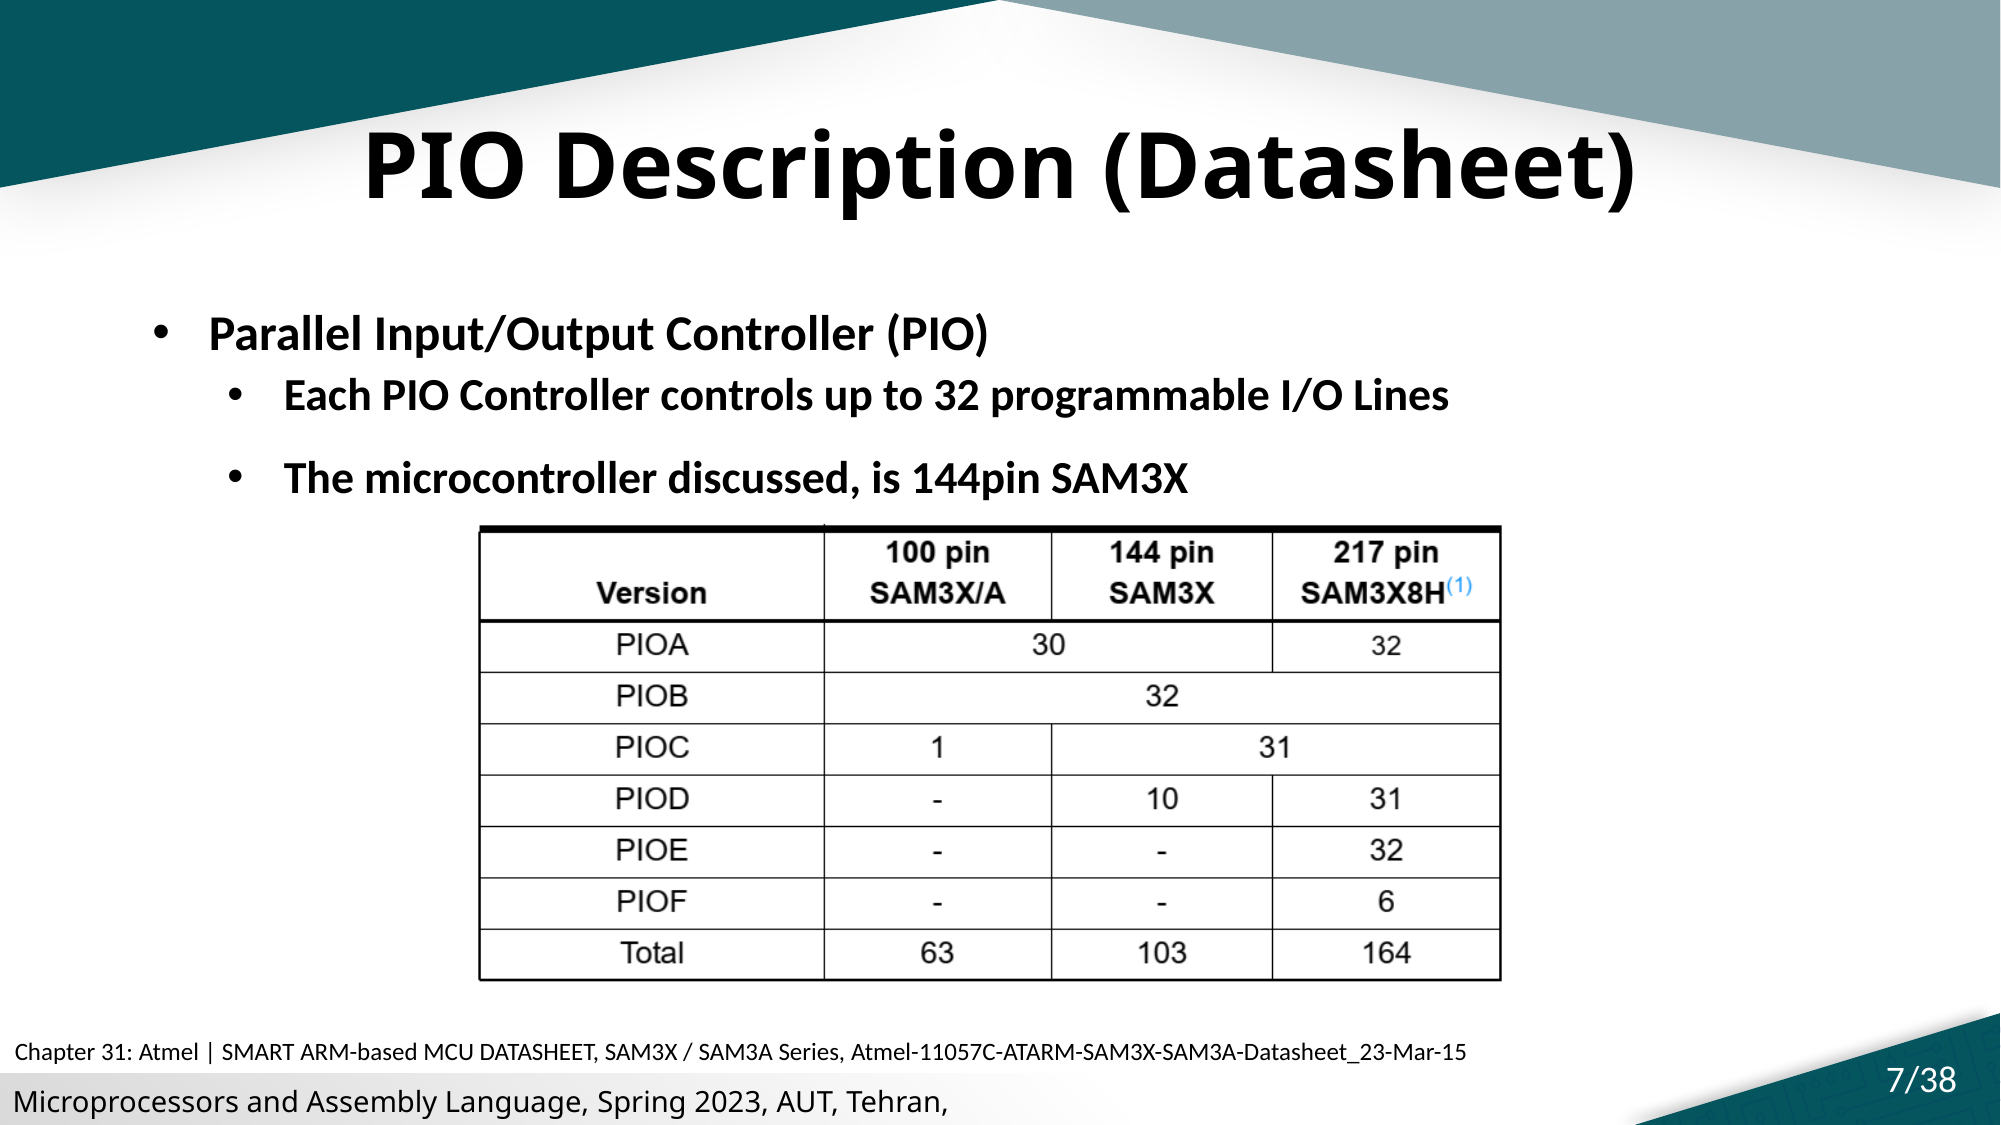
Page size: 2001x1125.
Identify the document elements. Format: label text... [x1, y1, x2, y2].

text_box Chapter 31: Atmel | SMART ARM-based MCU DATASHEET, SAM3X / SAM3A Series, Atmel-11057C-ATARM-SAM3X-SAM3A-Datasheet_23-Mar-15 [0, 1028, 1521, 1074]
title PIO Description (Datasheet) [137, 59, 1863, 278]
picture [472, 519, 1507, 993]
slide_number 7/38 [1522, 1047, 1973, 1108]
list Parallel Input/Output Controller (PIO) Each PIO Controller controls up to 32 programmable I/O Lines The microcontroller discussed, is 144pin SAM3X [137, 299, 1863, 1014]
